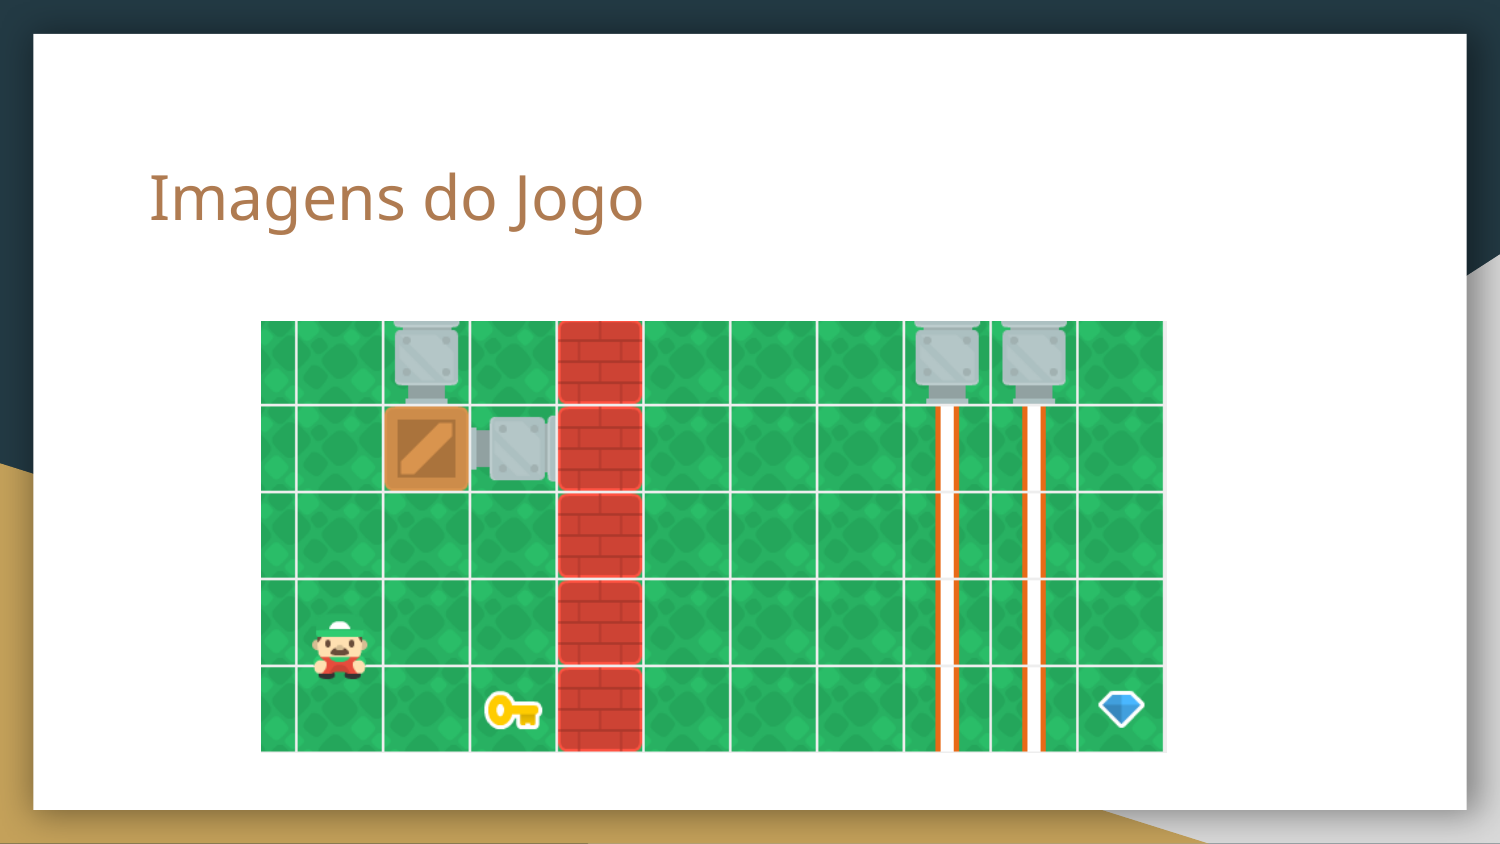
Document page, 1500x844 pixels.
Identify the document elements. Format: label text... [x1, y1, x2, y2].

picture [261, 320, 1167, 753]
title Imagens do Jogo [134, 138, 1366, 296]
